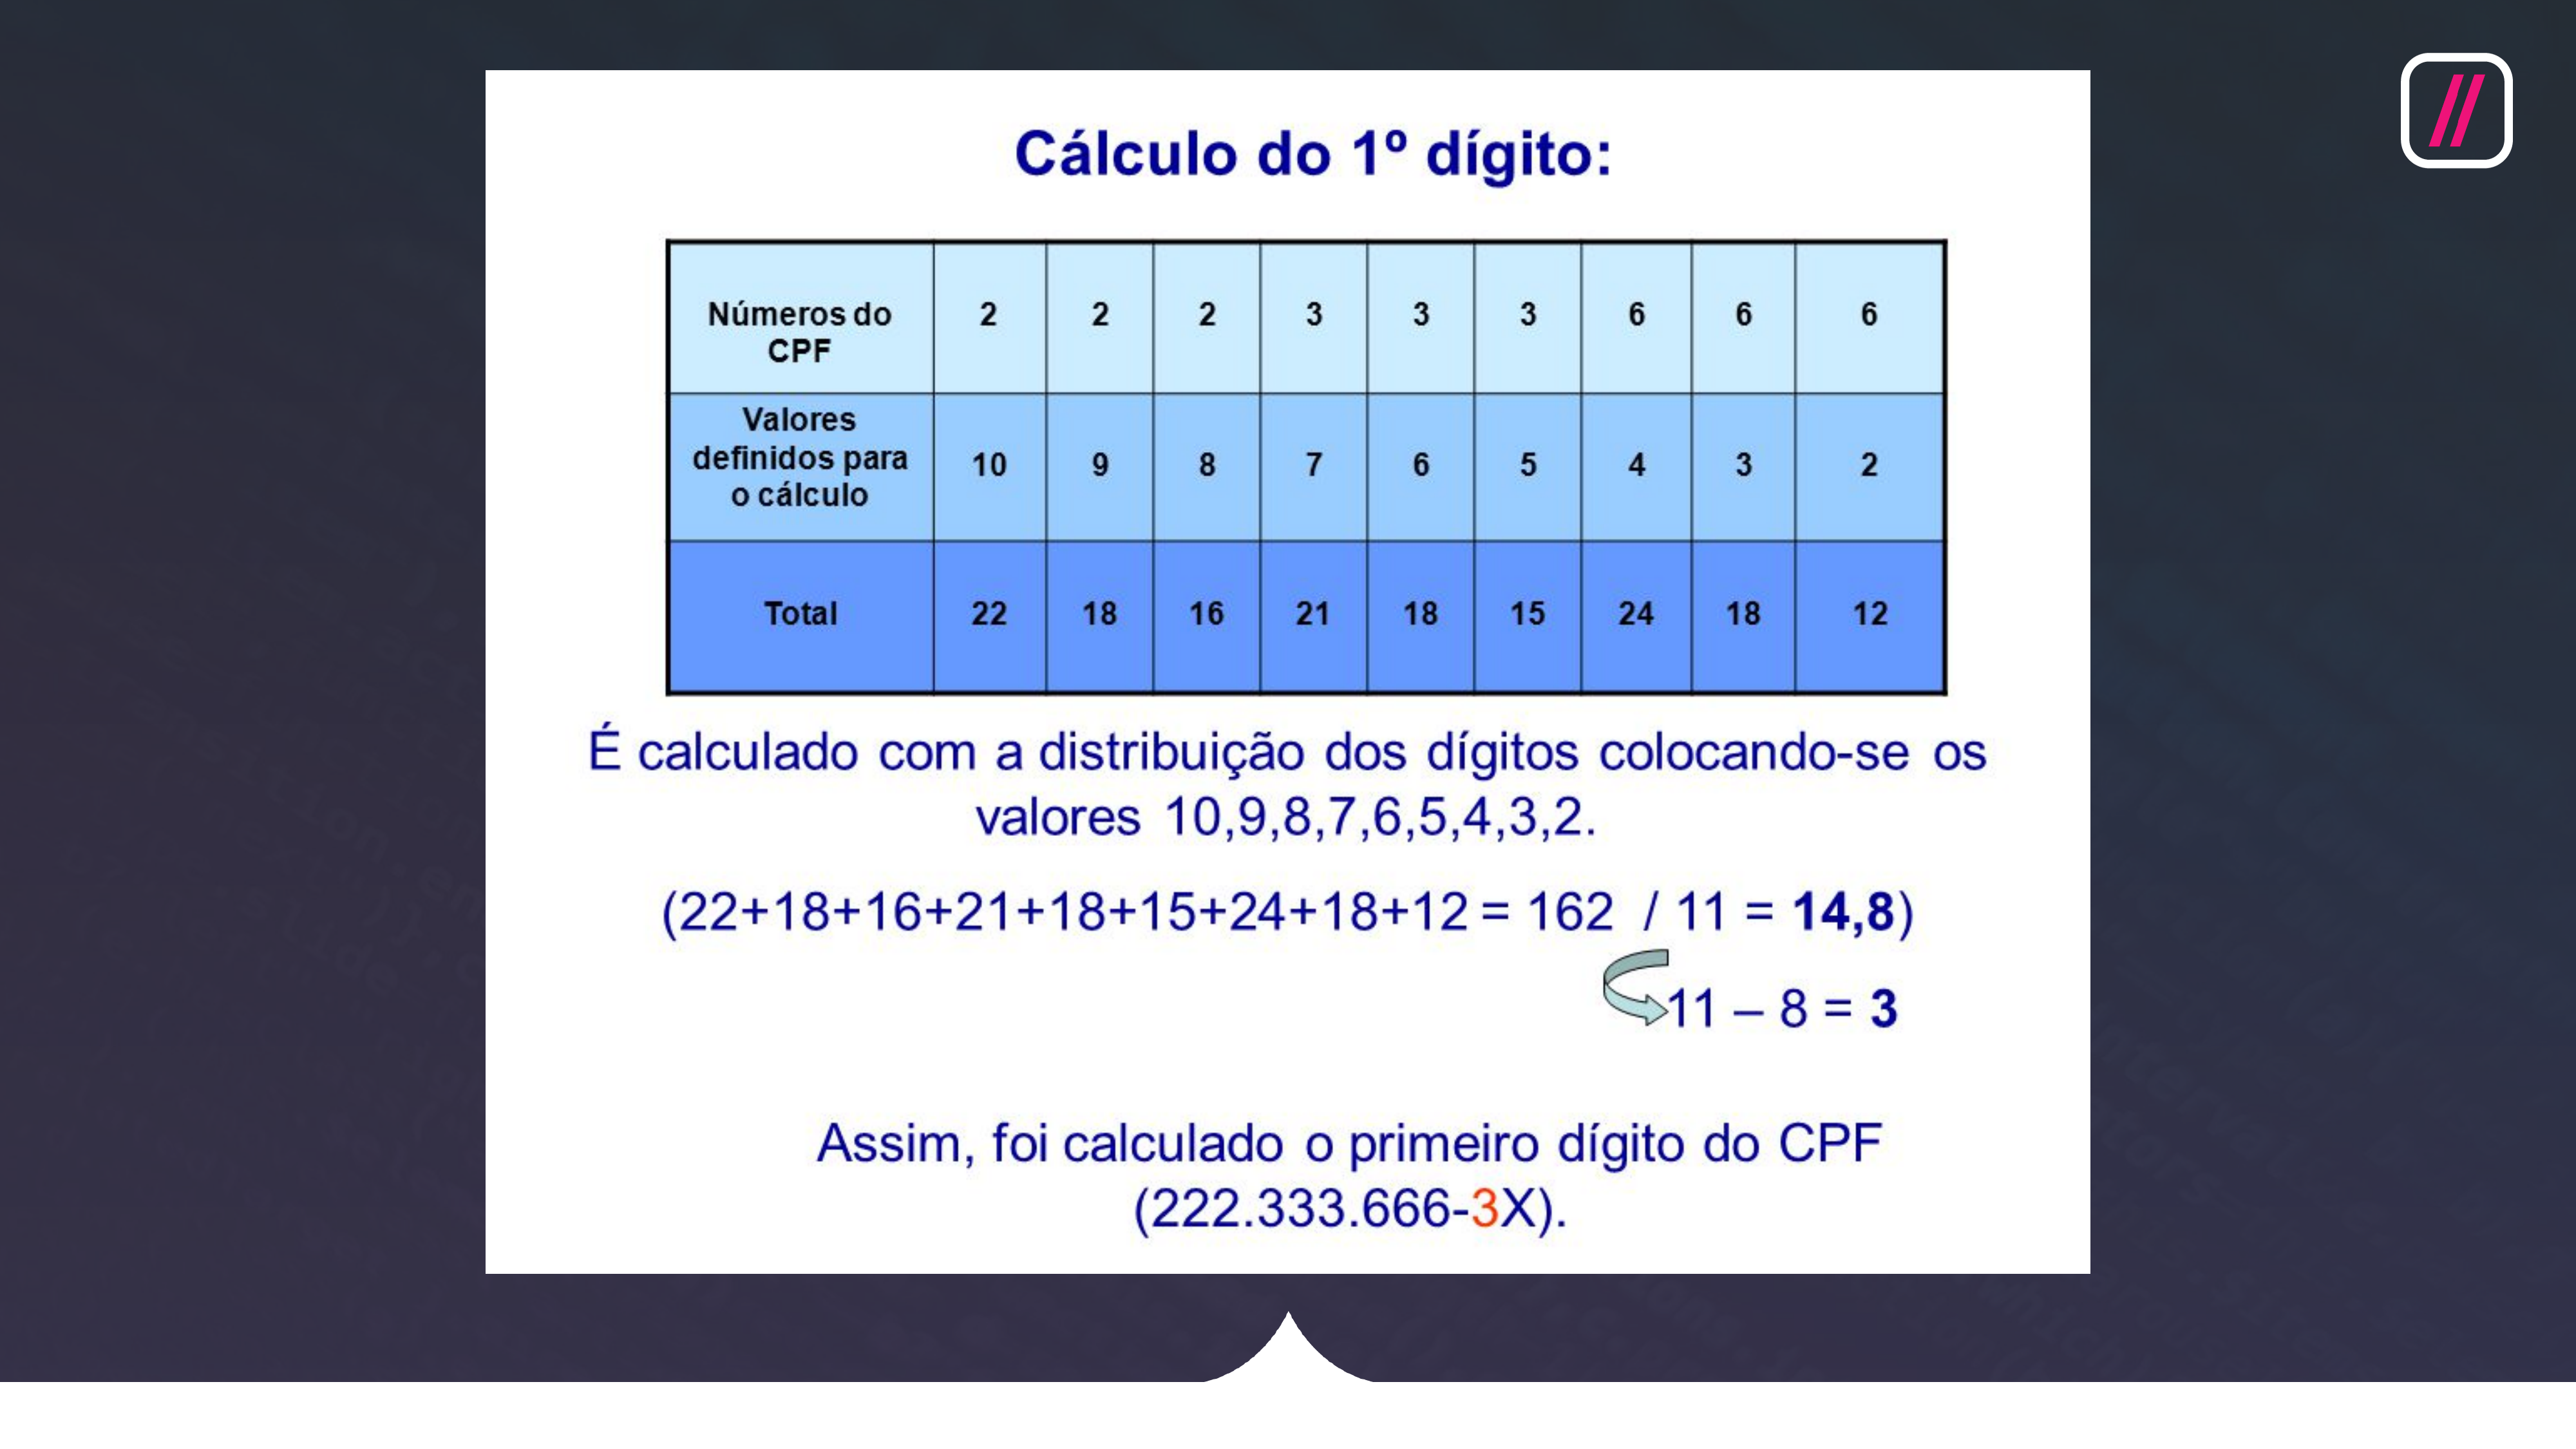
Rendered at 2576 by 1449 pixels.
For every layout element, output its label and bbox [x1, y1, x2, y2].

text_box [0, 1307, 2576, 1449]
picture [0, 0, 2576, 1307]
